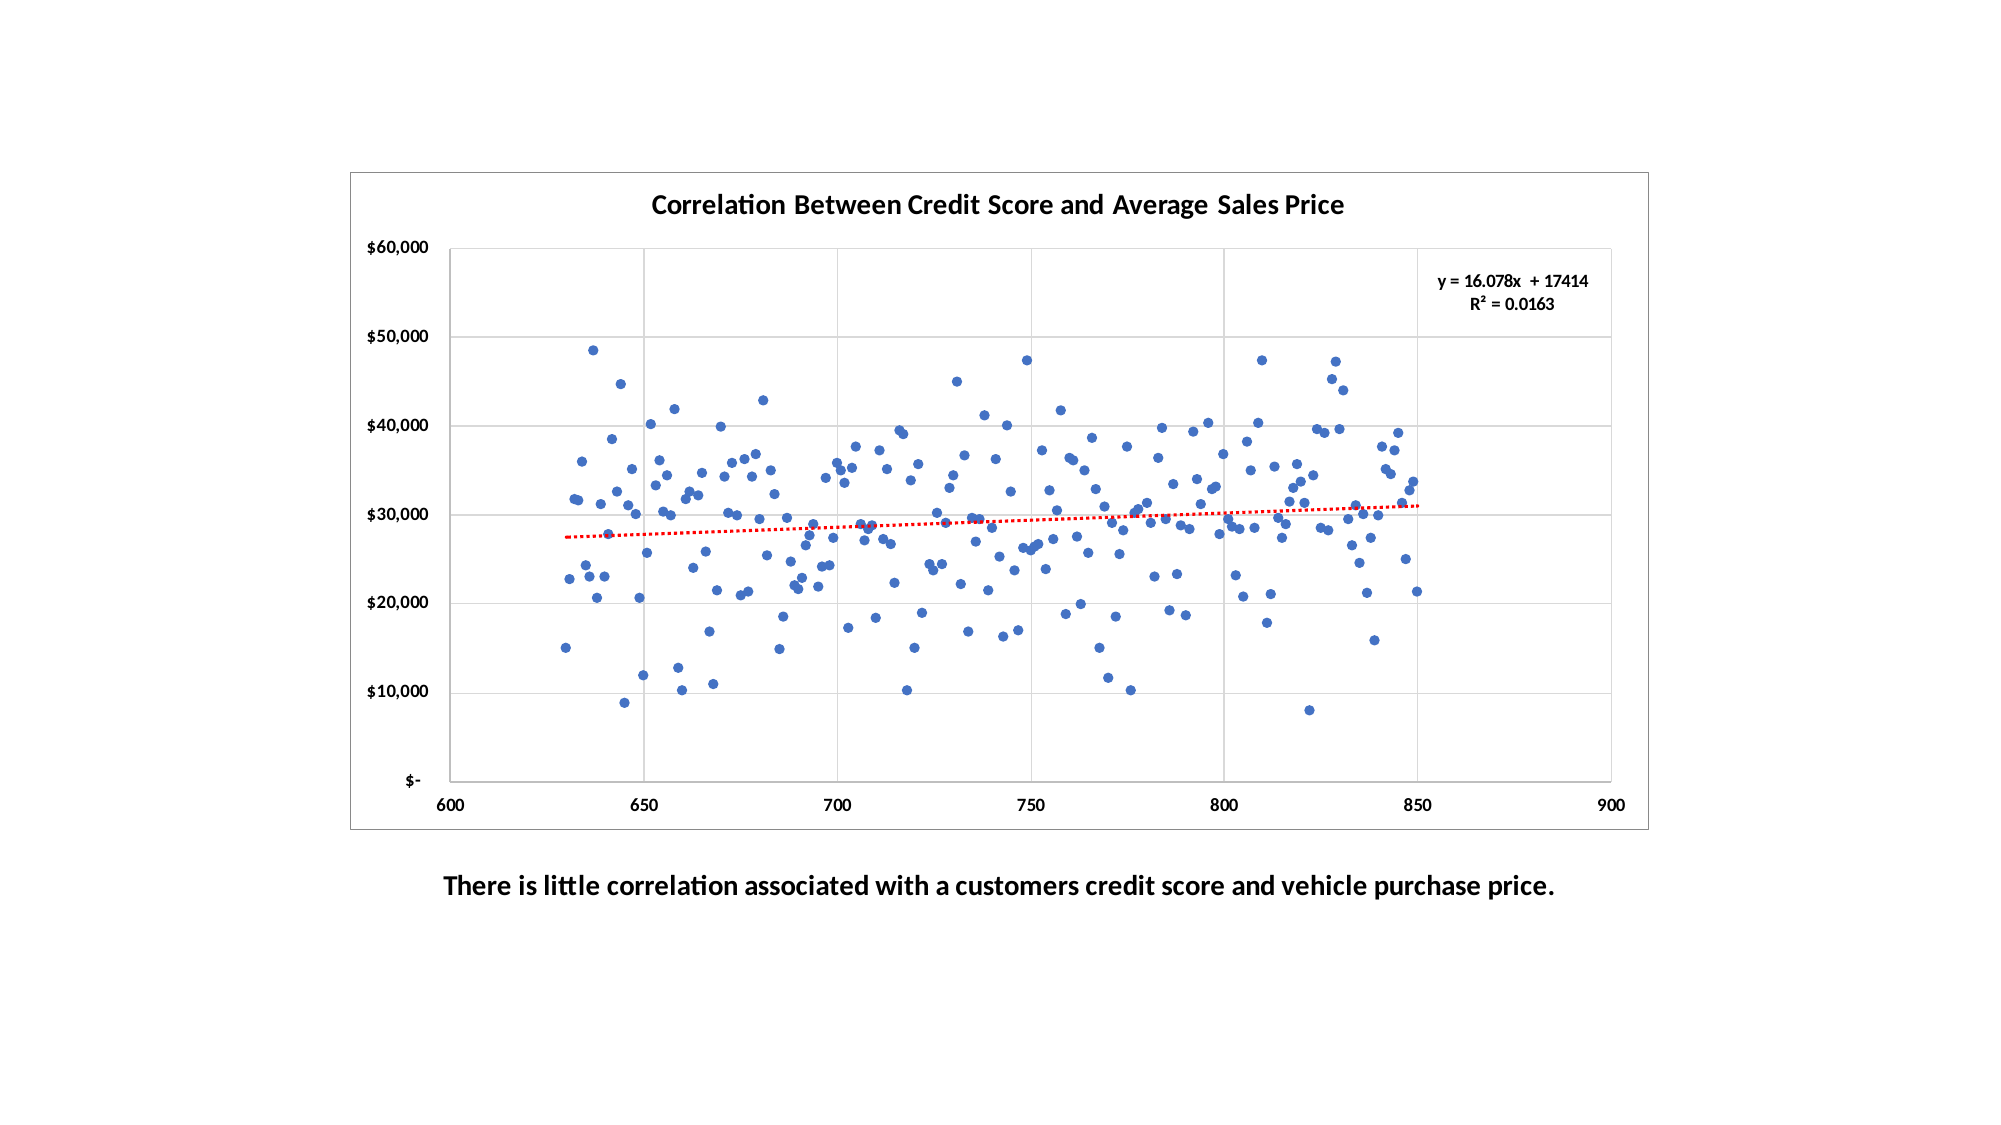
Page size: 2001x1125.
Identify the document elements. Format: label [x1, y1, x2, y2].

text_box [249, 141, 1751, 983]
